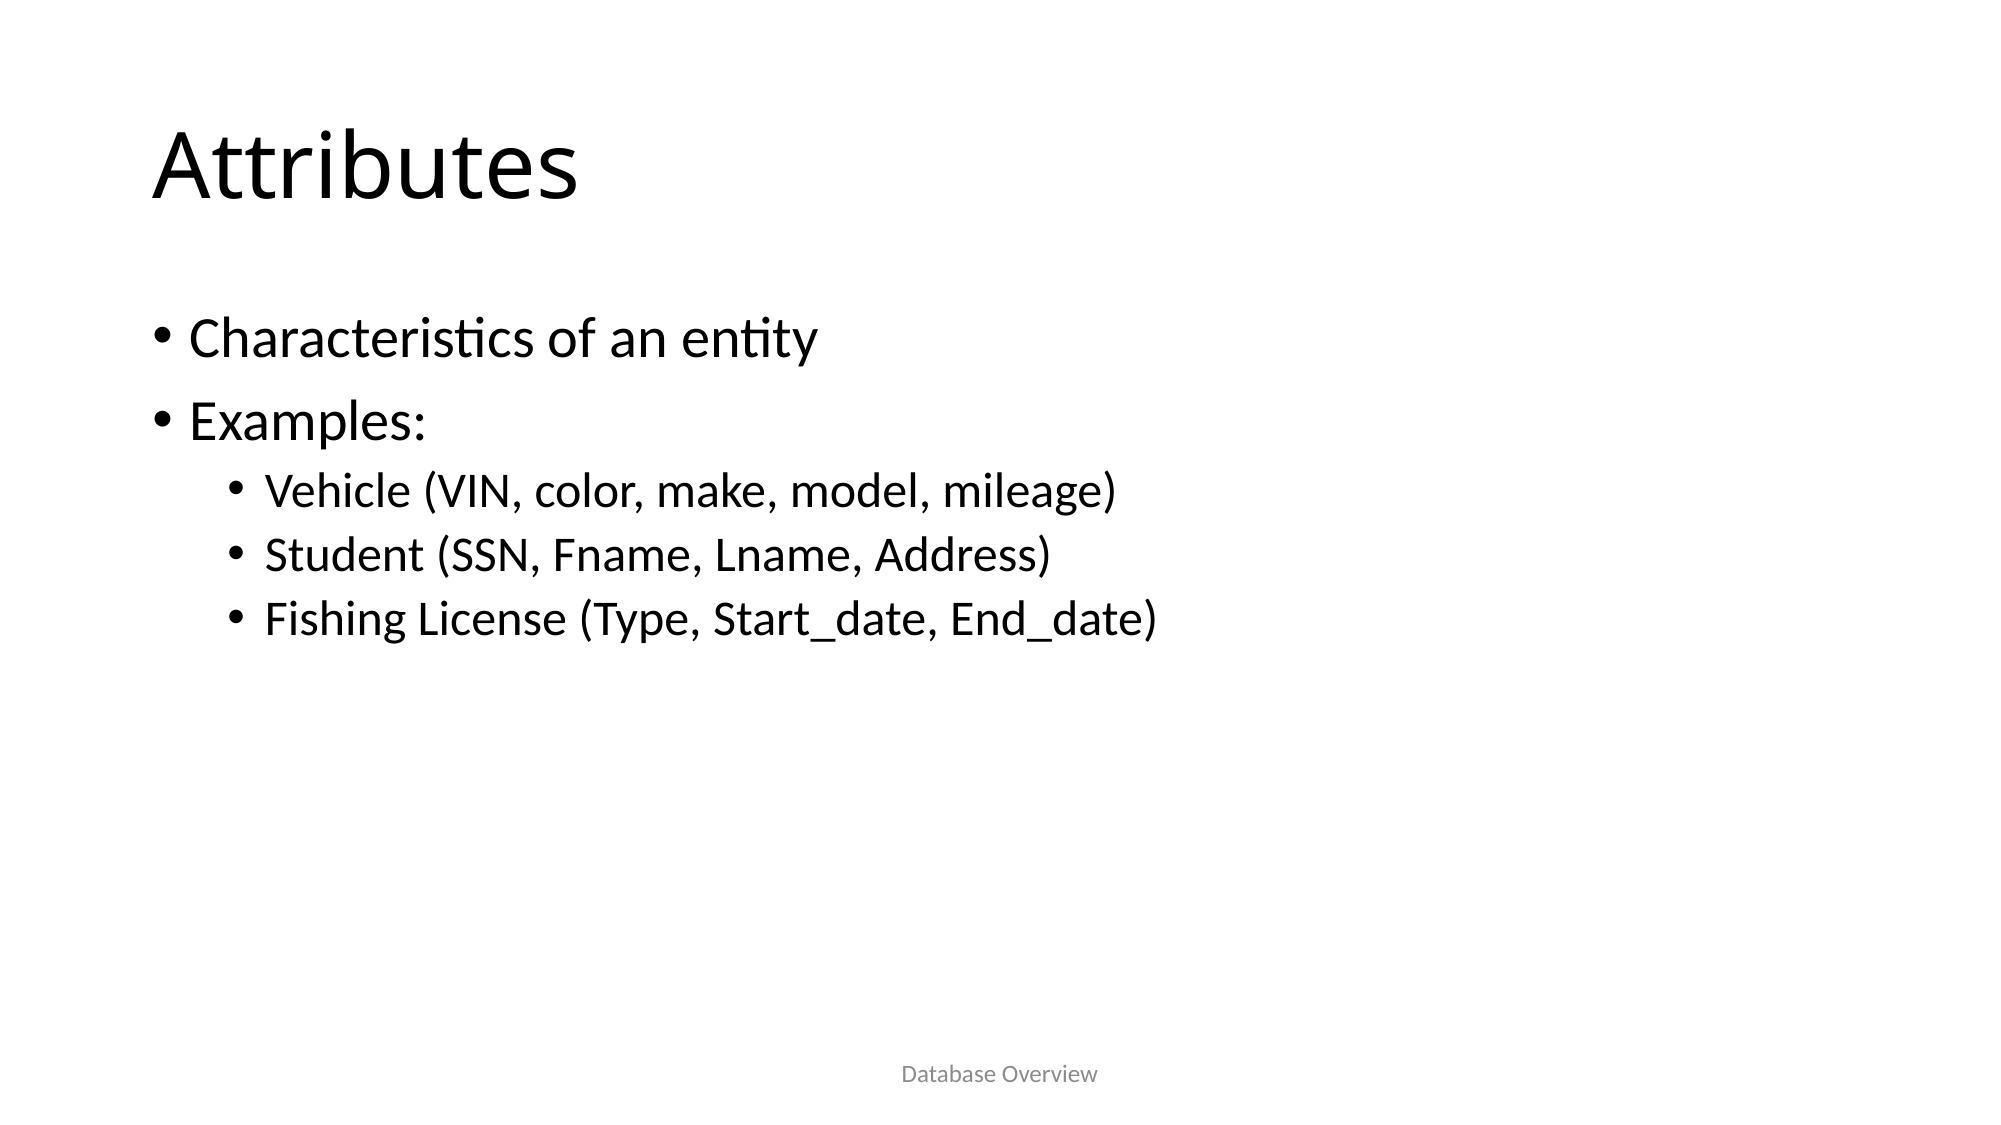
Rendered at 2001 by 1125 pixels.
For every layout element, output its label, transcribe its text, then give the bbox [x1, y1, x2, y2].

footer Database Overview [662, 1042, 1338, 1103]
list Characteristics of an entity Examples: Vehicle (VIN, color, make, model, mileage) Student (SSN, Fname, Lname, Address) Fishing License (Type, Start_date, End_date) [137, 299, 1863, 1014]
title Attributes [137, 59, 1863, 278]
